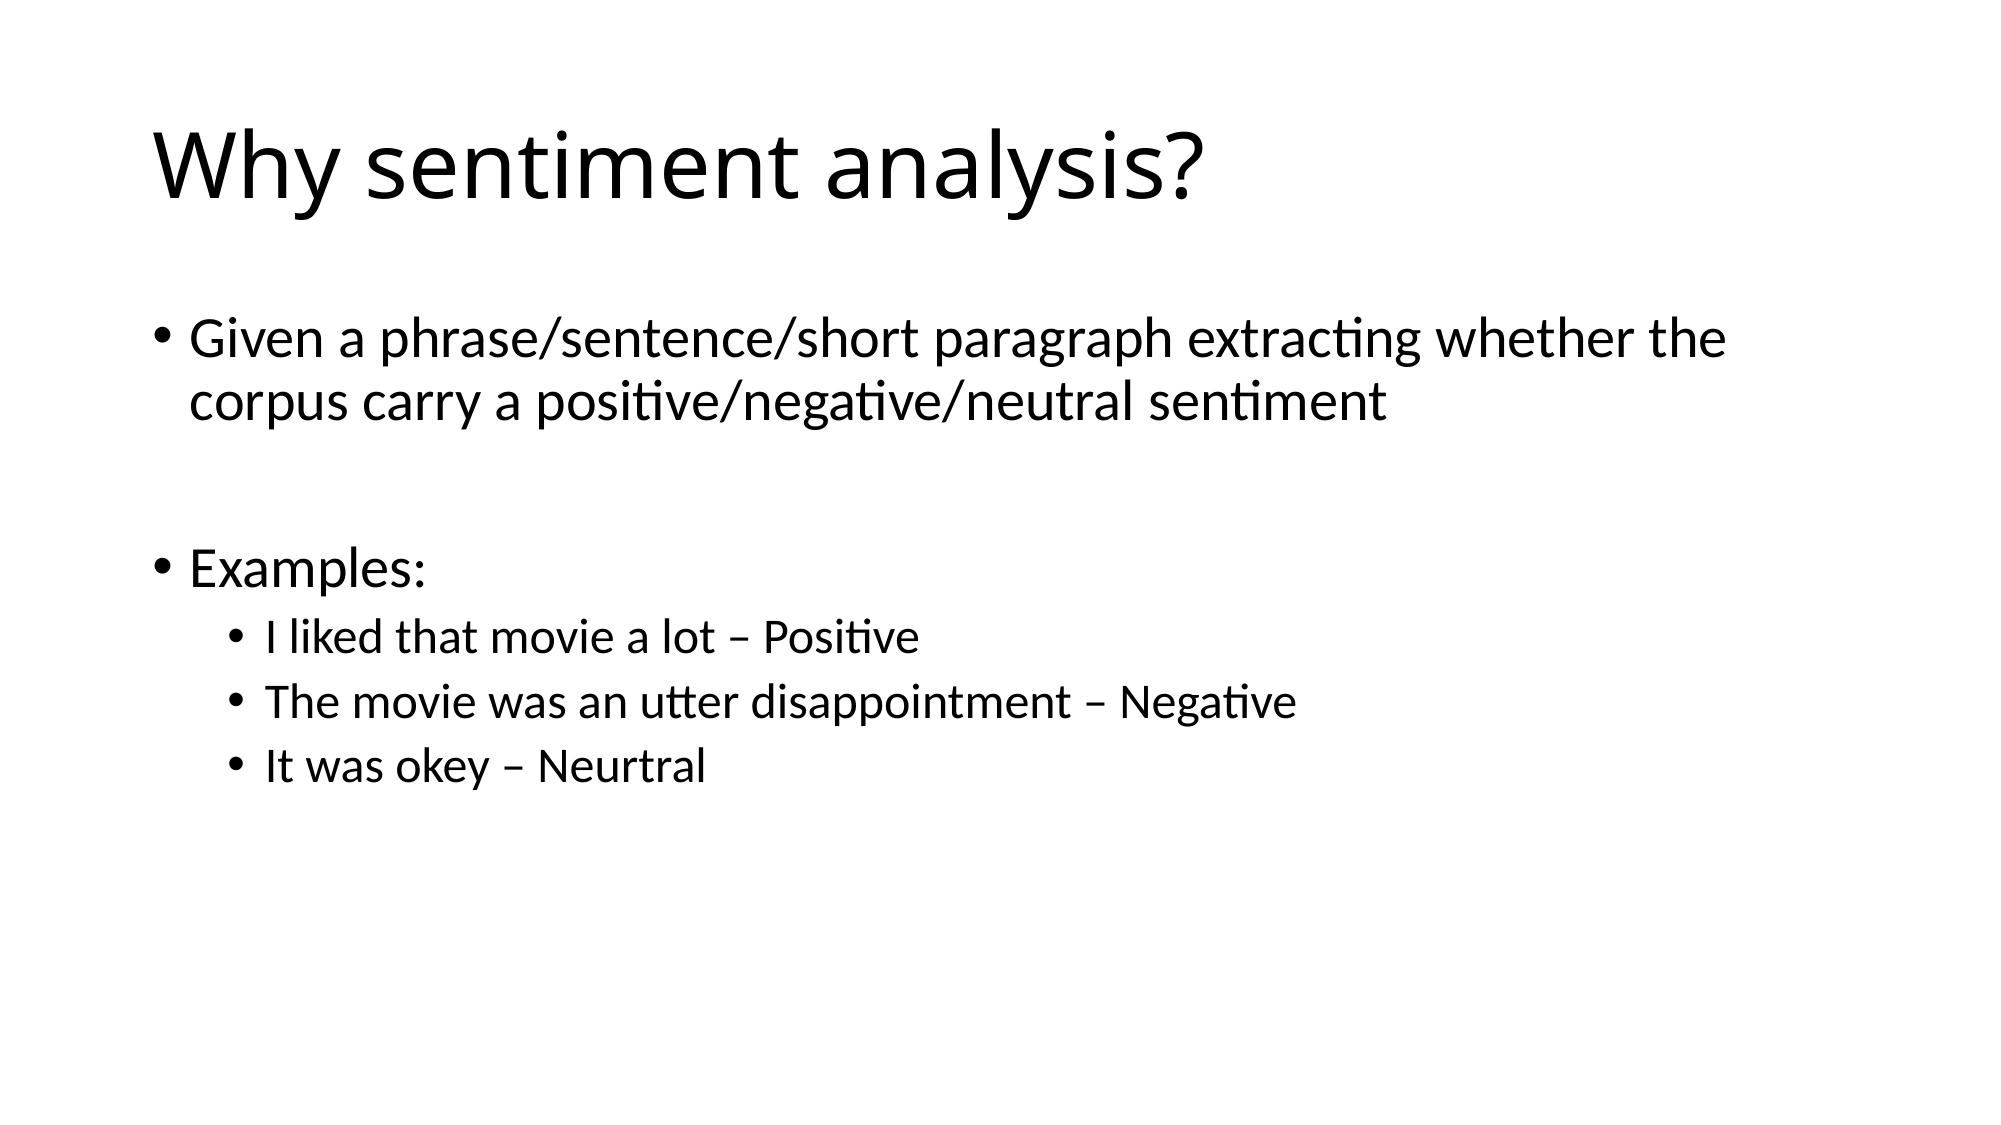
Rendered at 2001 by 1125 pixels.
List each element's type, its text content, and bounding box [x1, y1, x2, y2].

list Given a phrase/sentence/short paragraph extracting whether the corpus carry a positive/negative/neutral sentiment Examples: I liked that movie a lot – Positive The movie was an utter disappointment – Negative It was okey – Neurtral [137, 299, 1863, 1014]
title Why sentiment analysis? [137, 59, 1863, 278]
